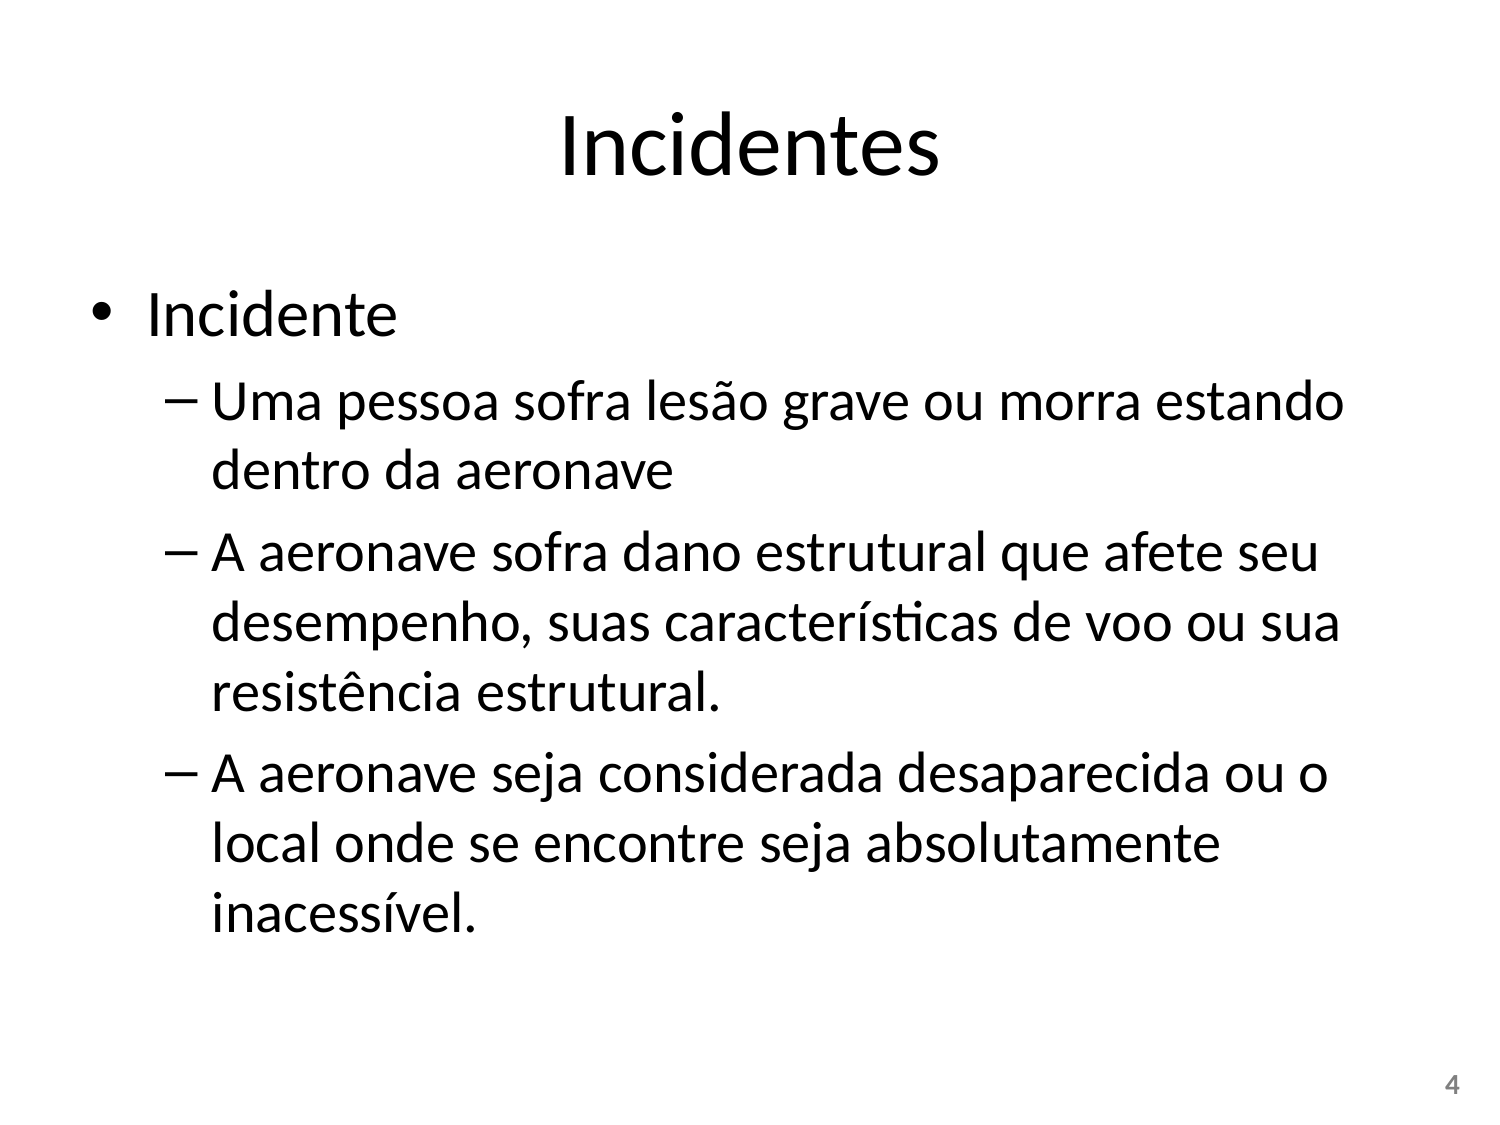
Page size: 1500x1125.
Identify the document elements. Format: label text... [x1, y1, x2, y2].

list Incidente Uma pessoa sofra lesão grave ou morra estando dentro da aeronave A aeronave sofra dano estrutural que afete seu desempenho, suas características de voo ou sua resistência estrutural. A aeronave seja considerada desaparecida ou o local onde se encontre seja absolutamente inacessível. [75, 262, 1425, 1053]
title Incidentes [75, 45, 1425, 233]
slide_number 4 [1125, 1052, 1475, 1113]
